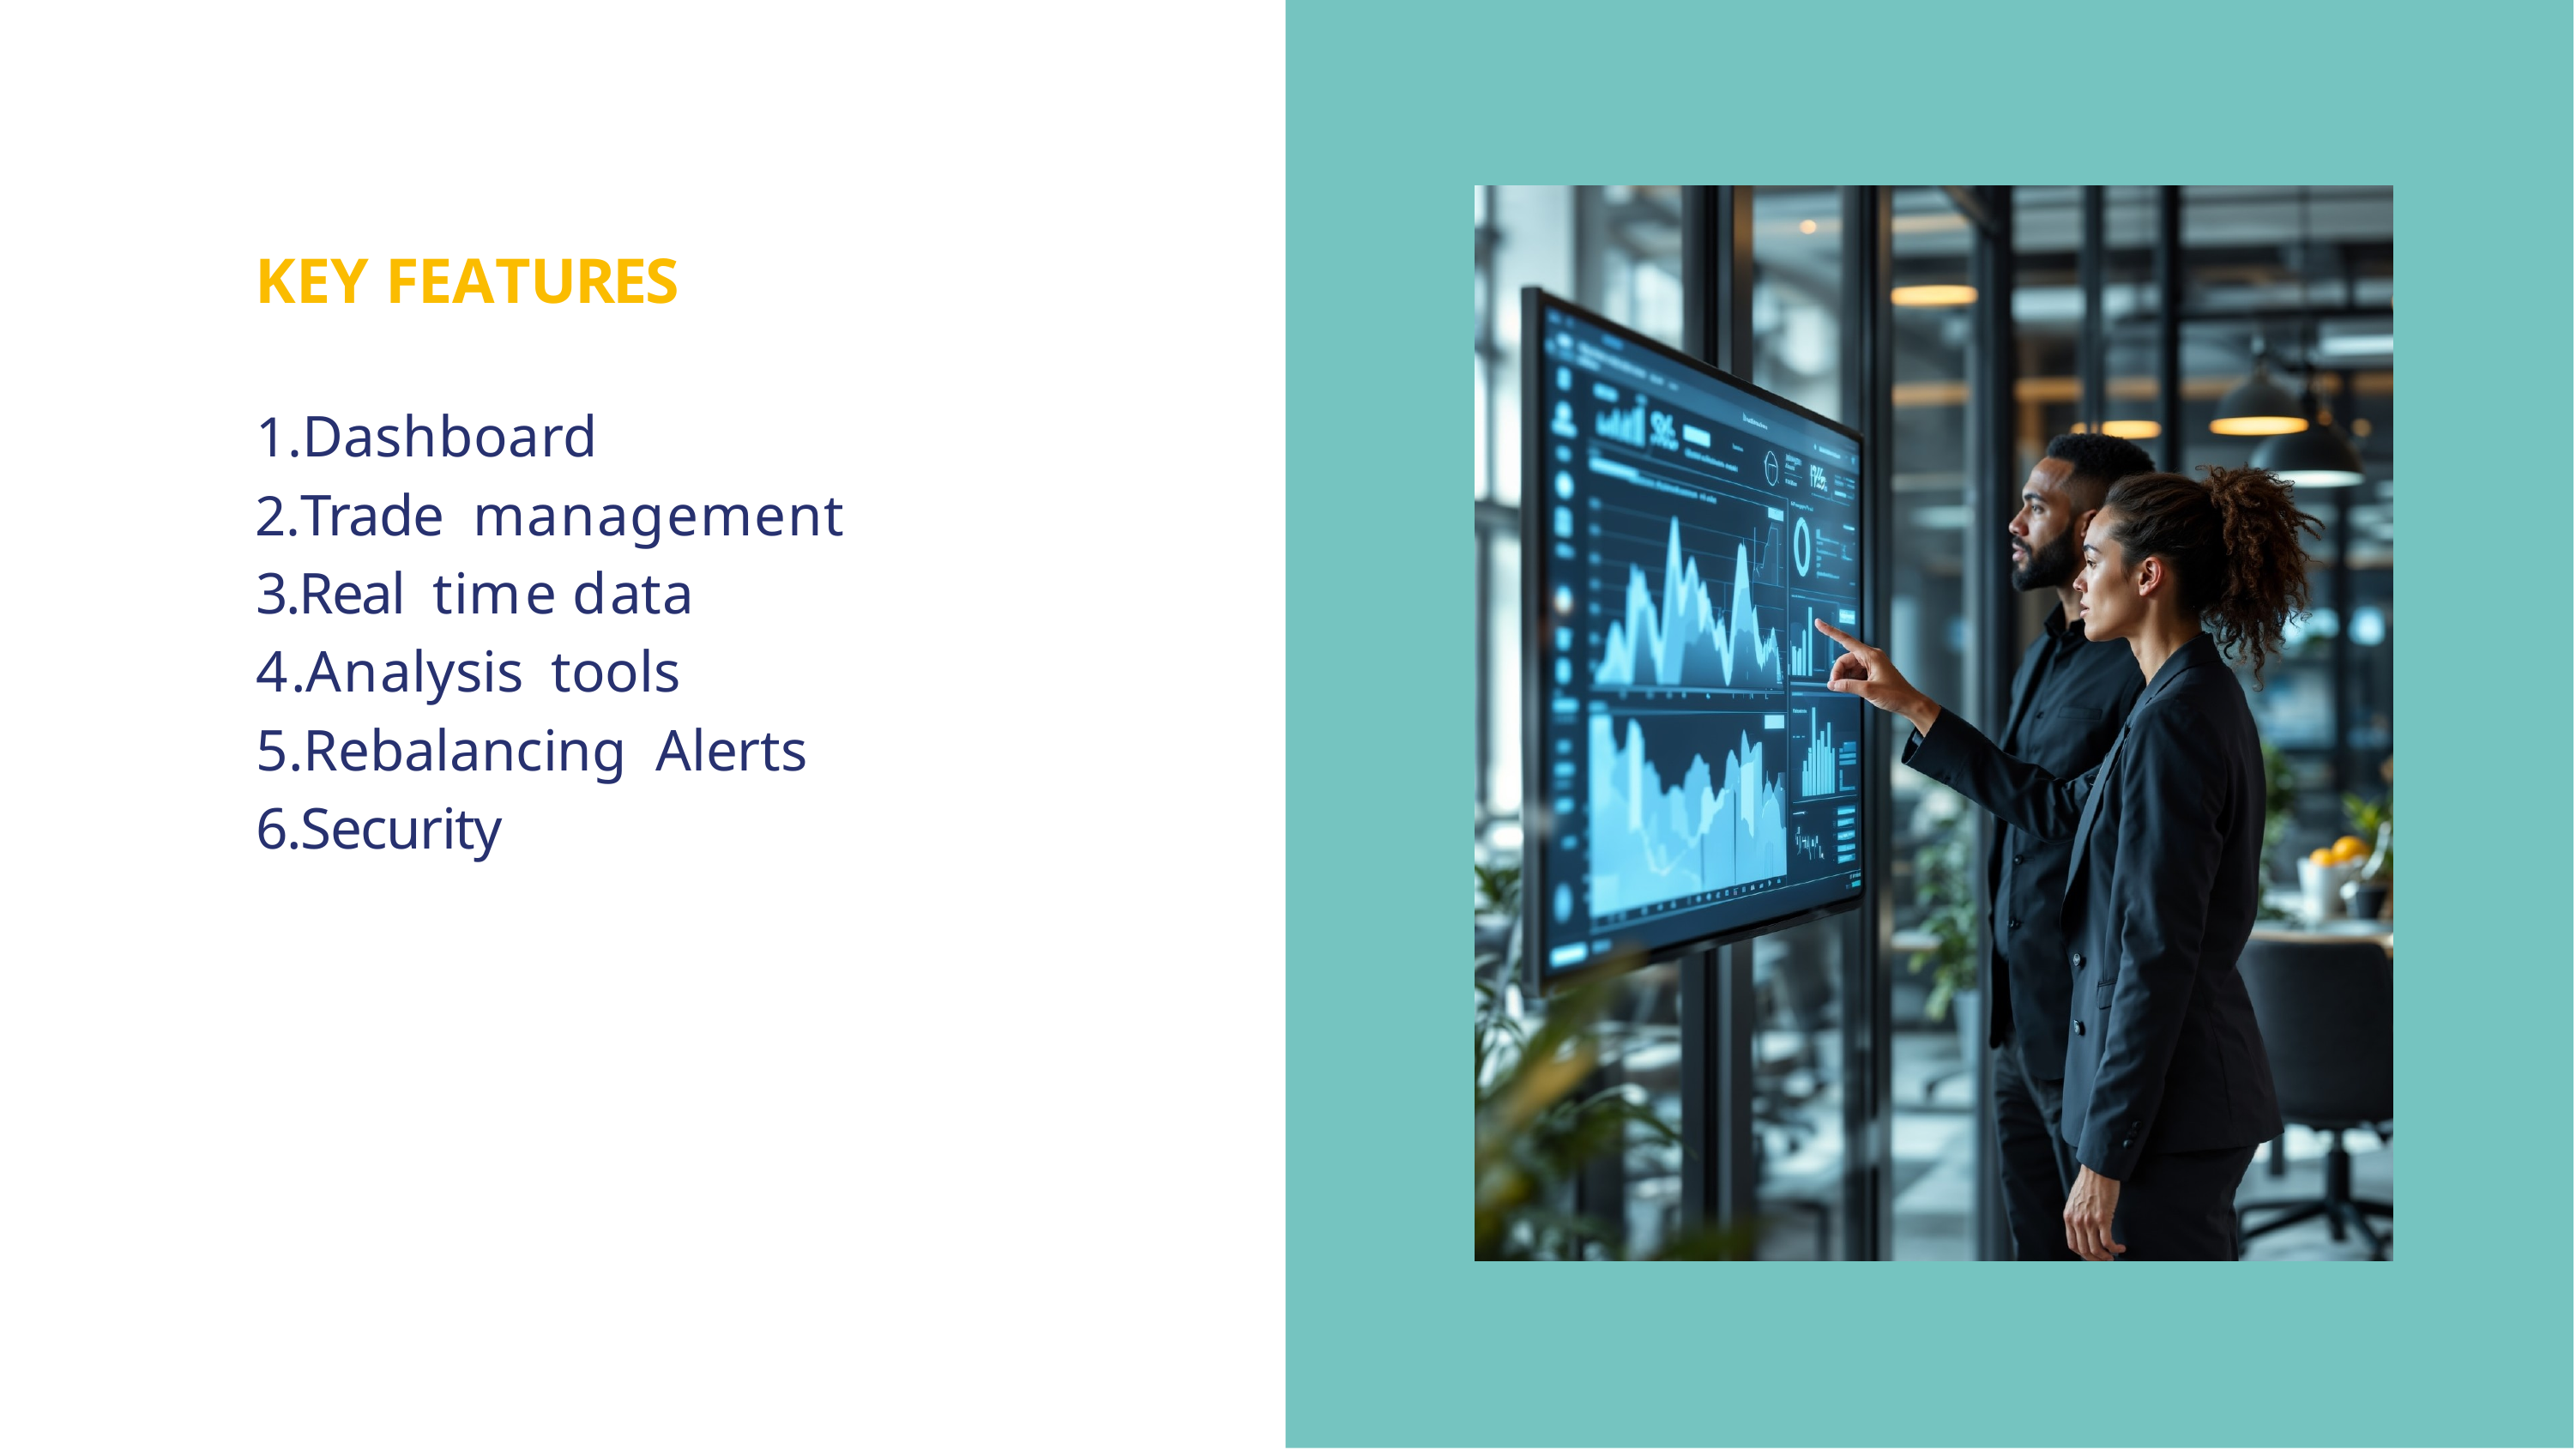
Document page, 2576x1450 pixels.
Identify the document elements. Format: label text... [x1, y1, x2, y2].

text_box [1285, 0, 2574, 1448]
text_box Dashboard Trade management 3.Real time data 4.Analysis tools 5.Rebalancing Alerts 6.Security [254, 387, 865, 861]
title KEY FEATURES [253, 239, 741, 484]
